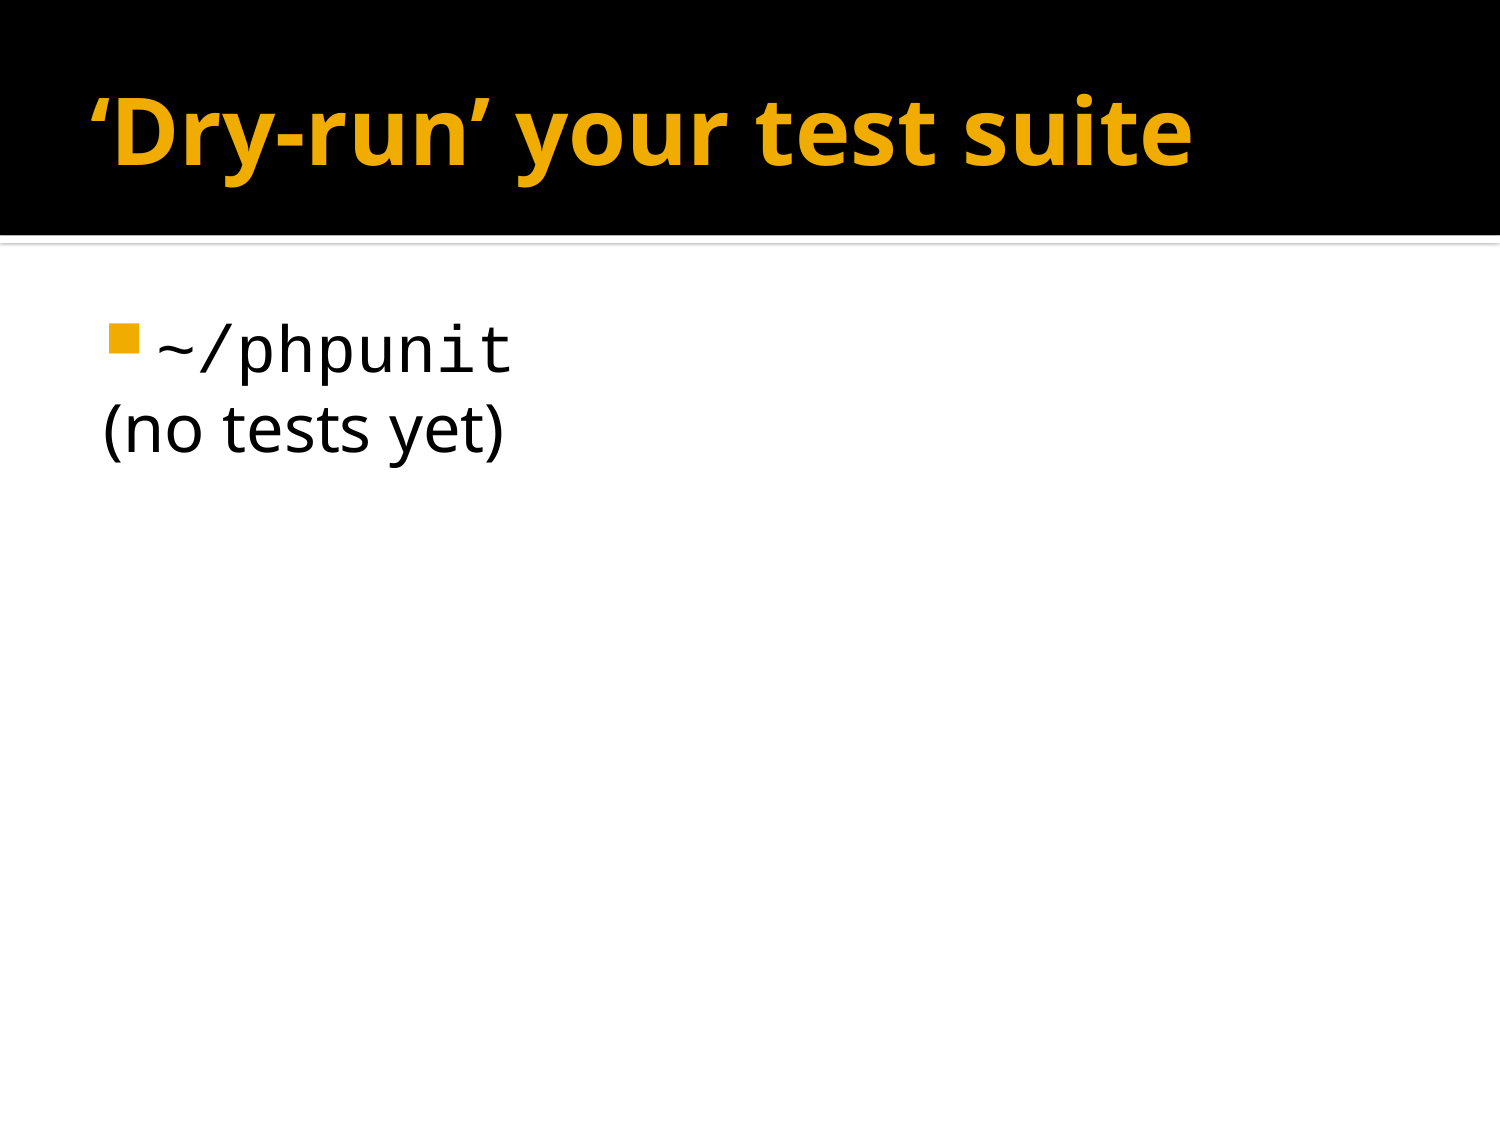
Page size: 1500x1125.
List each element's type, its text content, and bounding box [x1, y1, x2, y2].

list ~/phpunit (no tests yet) [75, 291, 1425, 1050]
title ‘Dry-run’ your test suite [75, 25, 1425, 231]
